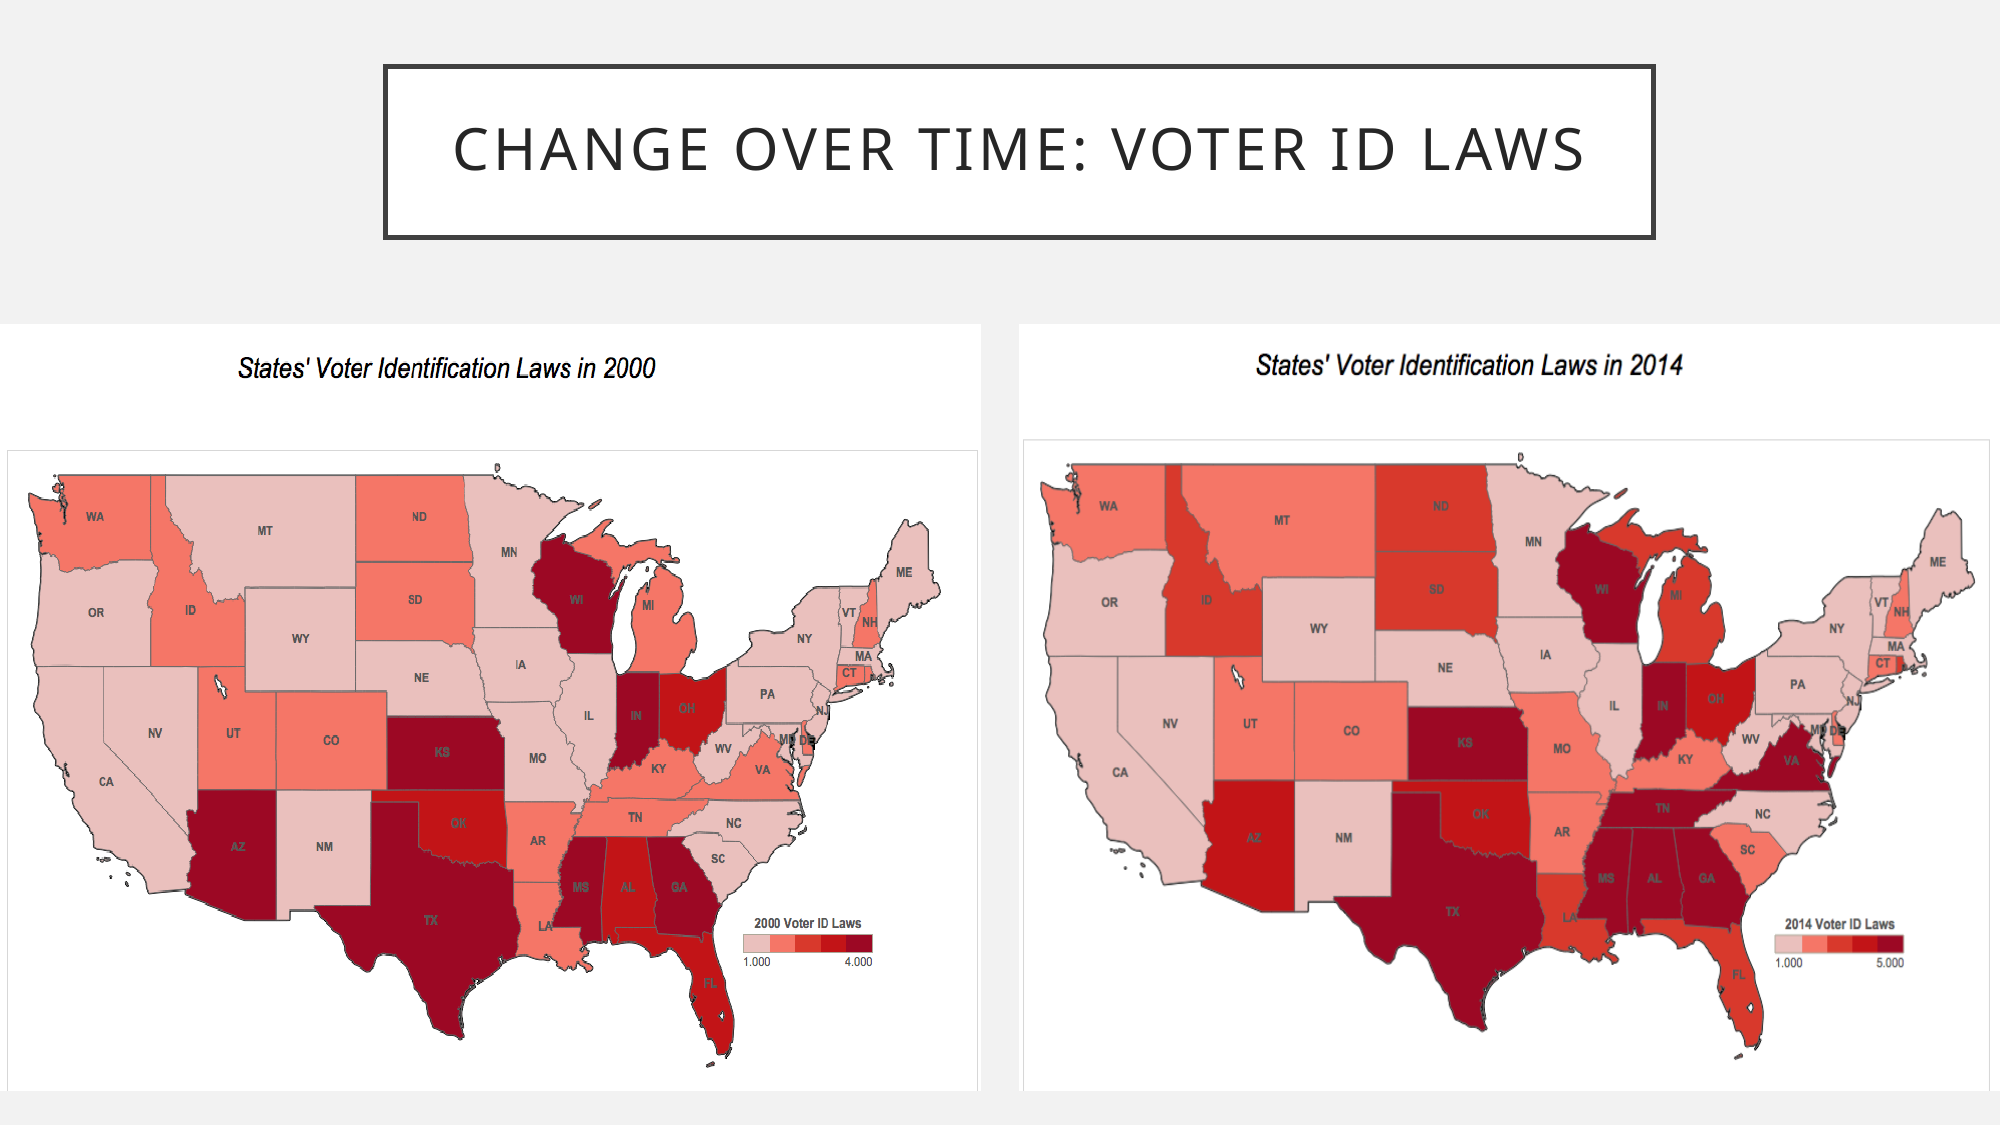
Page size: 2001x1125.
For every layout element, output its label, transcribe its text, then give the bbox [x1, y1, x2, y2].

title Change over time: Voter ID laws [383, 64, 1656, 240]
picture [1019, 324, 2000, 1091]
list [0, 324, 981, 1091]
